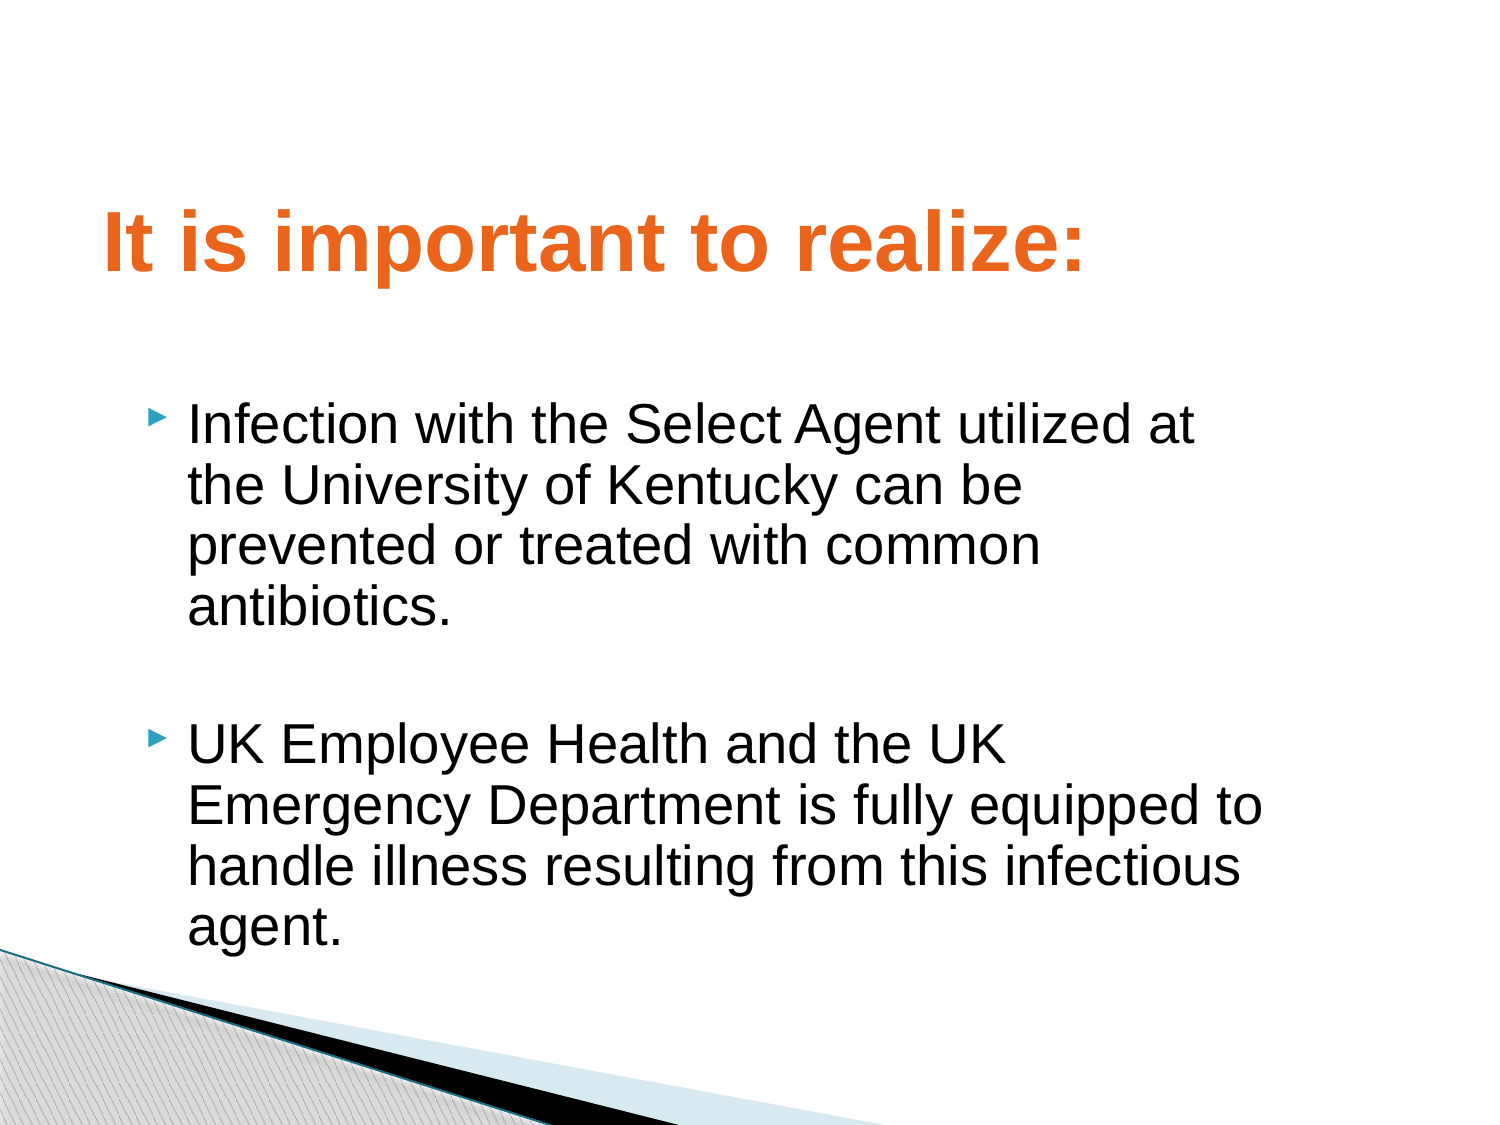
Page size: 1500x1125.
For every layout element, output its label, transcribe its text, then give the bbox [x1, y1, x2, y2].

title It is important to realize: [87, 111, 1200, 363]
list Infection with the Select Agent utilized at the University of Kentucky can be prevented or treated with common antibiotics. UK Employee Health and the UK Emergency Department is fully equipped to handle illness resulting from this infectious agent. [112, 387, 1300, 1038]
